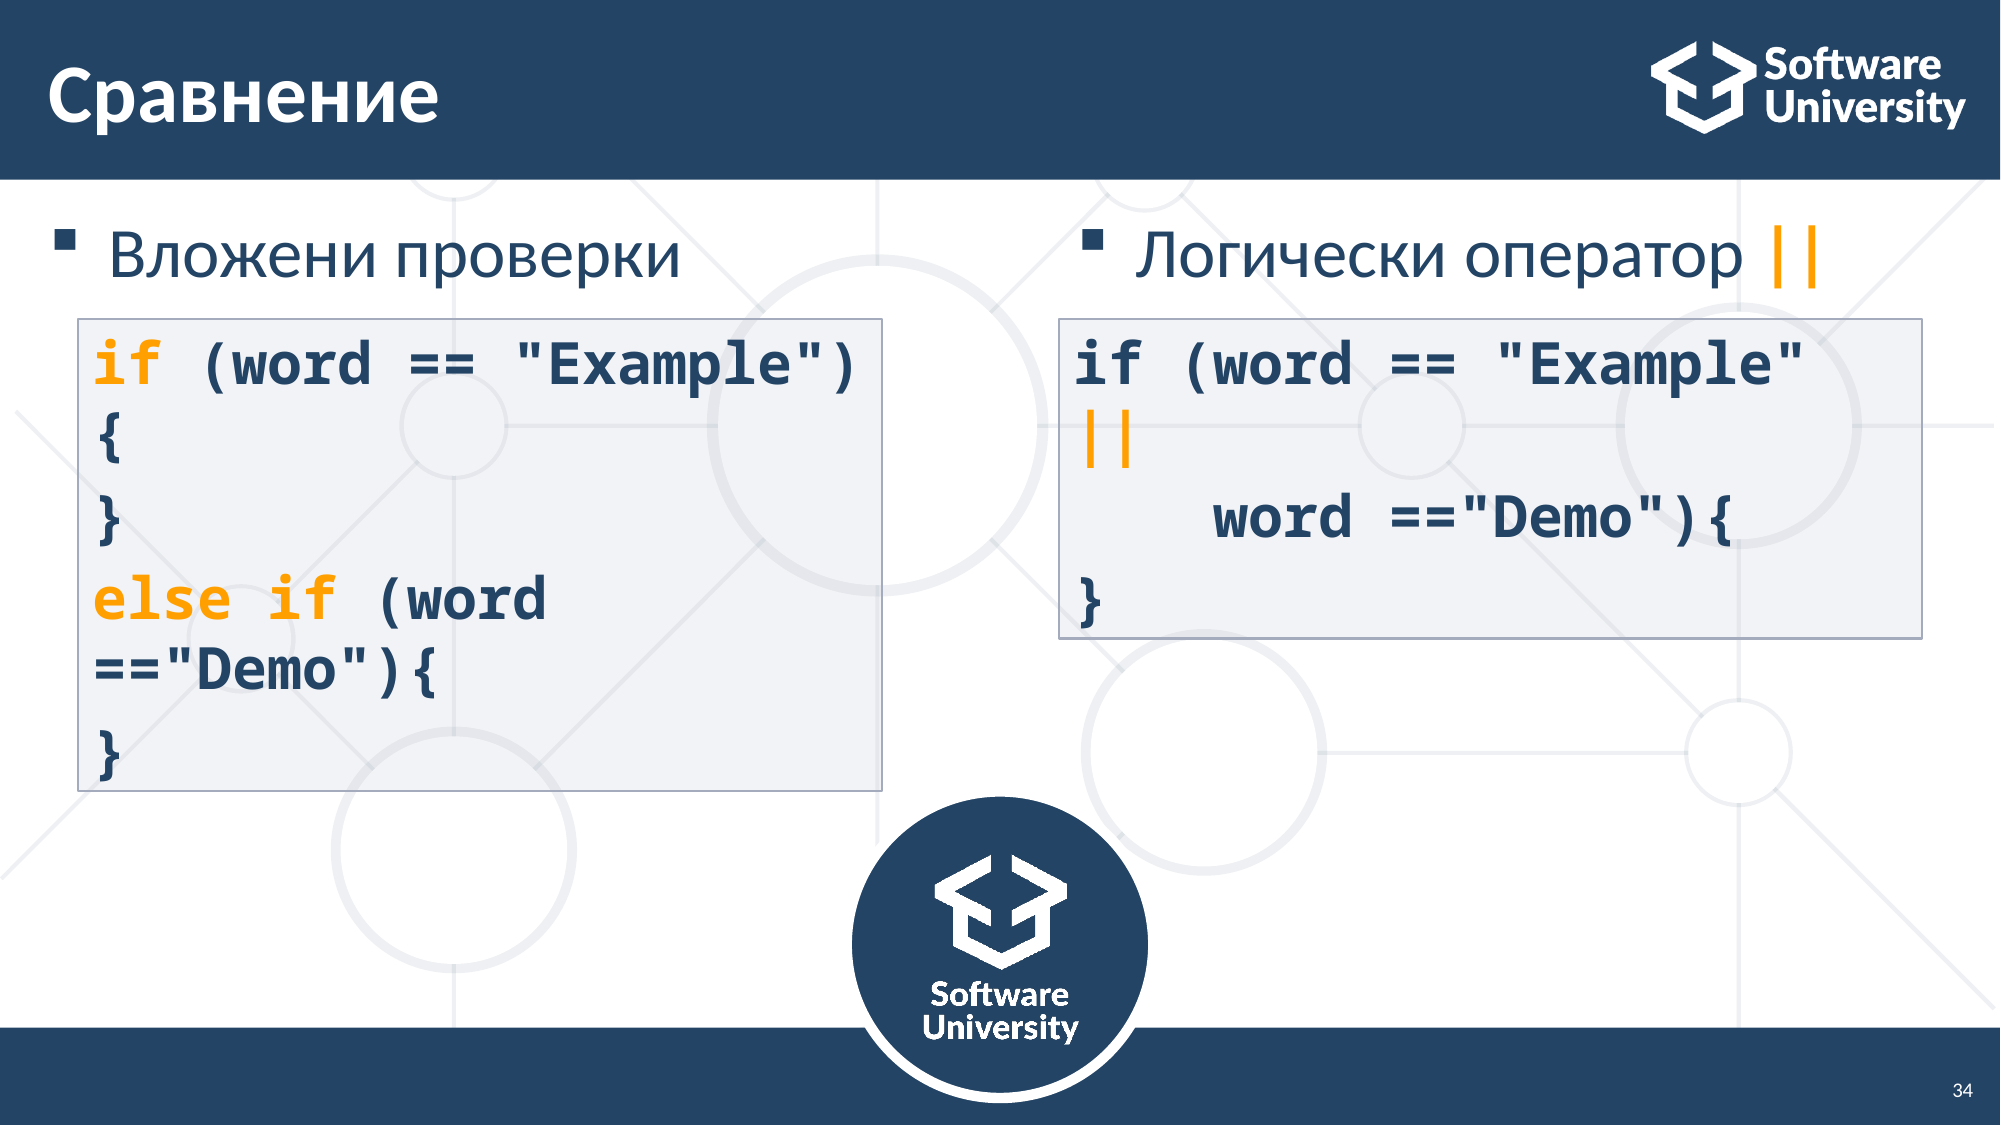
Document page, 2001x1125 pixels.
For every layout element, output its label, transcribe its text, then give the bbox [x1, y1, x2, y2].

picture [921, 854, 1079, 1049]
slide_number 34 [1927, 1060, 1989, 1109]
title Сравнение [31, 16, 1625, 162]
list Вложени проверки [31, 196, 941, 784]
text_box if (word == "Example"){ } else if (word =="Demo"){ } [77, 318, 882, 791]
list Логически оператор || [1059, 196, 1969, 784]
picture [1651, 41, 1966, 134]
text_box if (word == "Example" || word =="Demo"){ } [1058, 318, 1923, 639]
